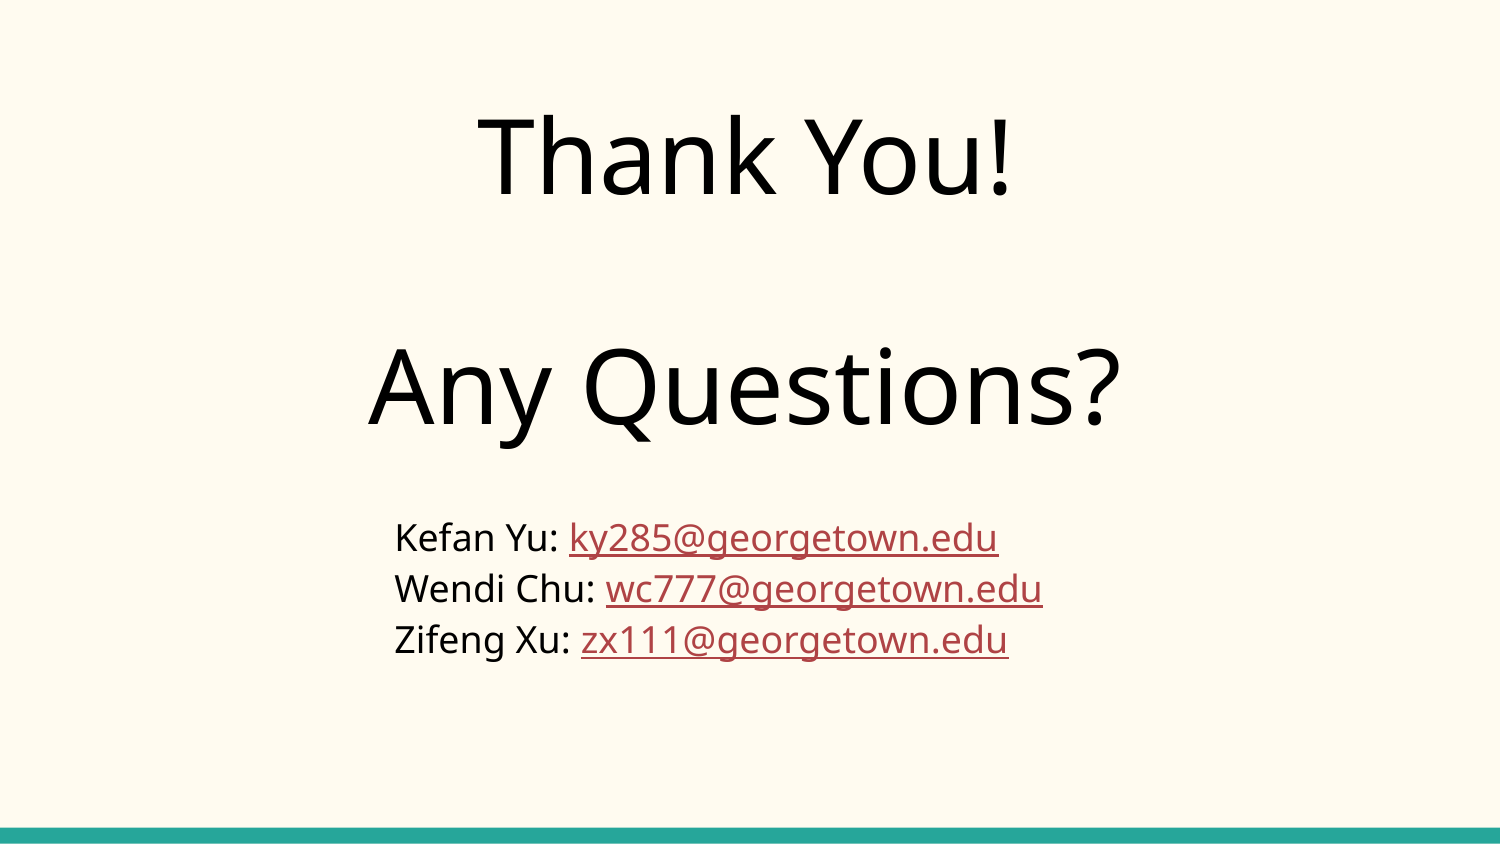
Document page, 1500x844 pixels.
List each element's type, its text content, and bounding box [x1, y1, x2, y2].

text_box Kefan Yu: ky285@georgetown.edu Wendi Chu: wc777@georgetown.edu Zifeng Xu: zx111@georgetown.edu [379, 498, 1121, 821]
title Thank You! [46, 75, 1445, 244]
text_box Any Questions? [46, 305, 1445, 438]
